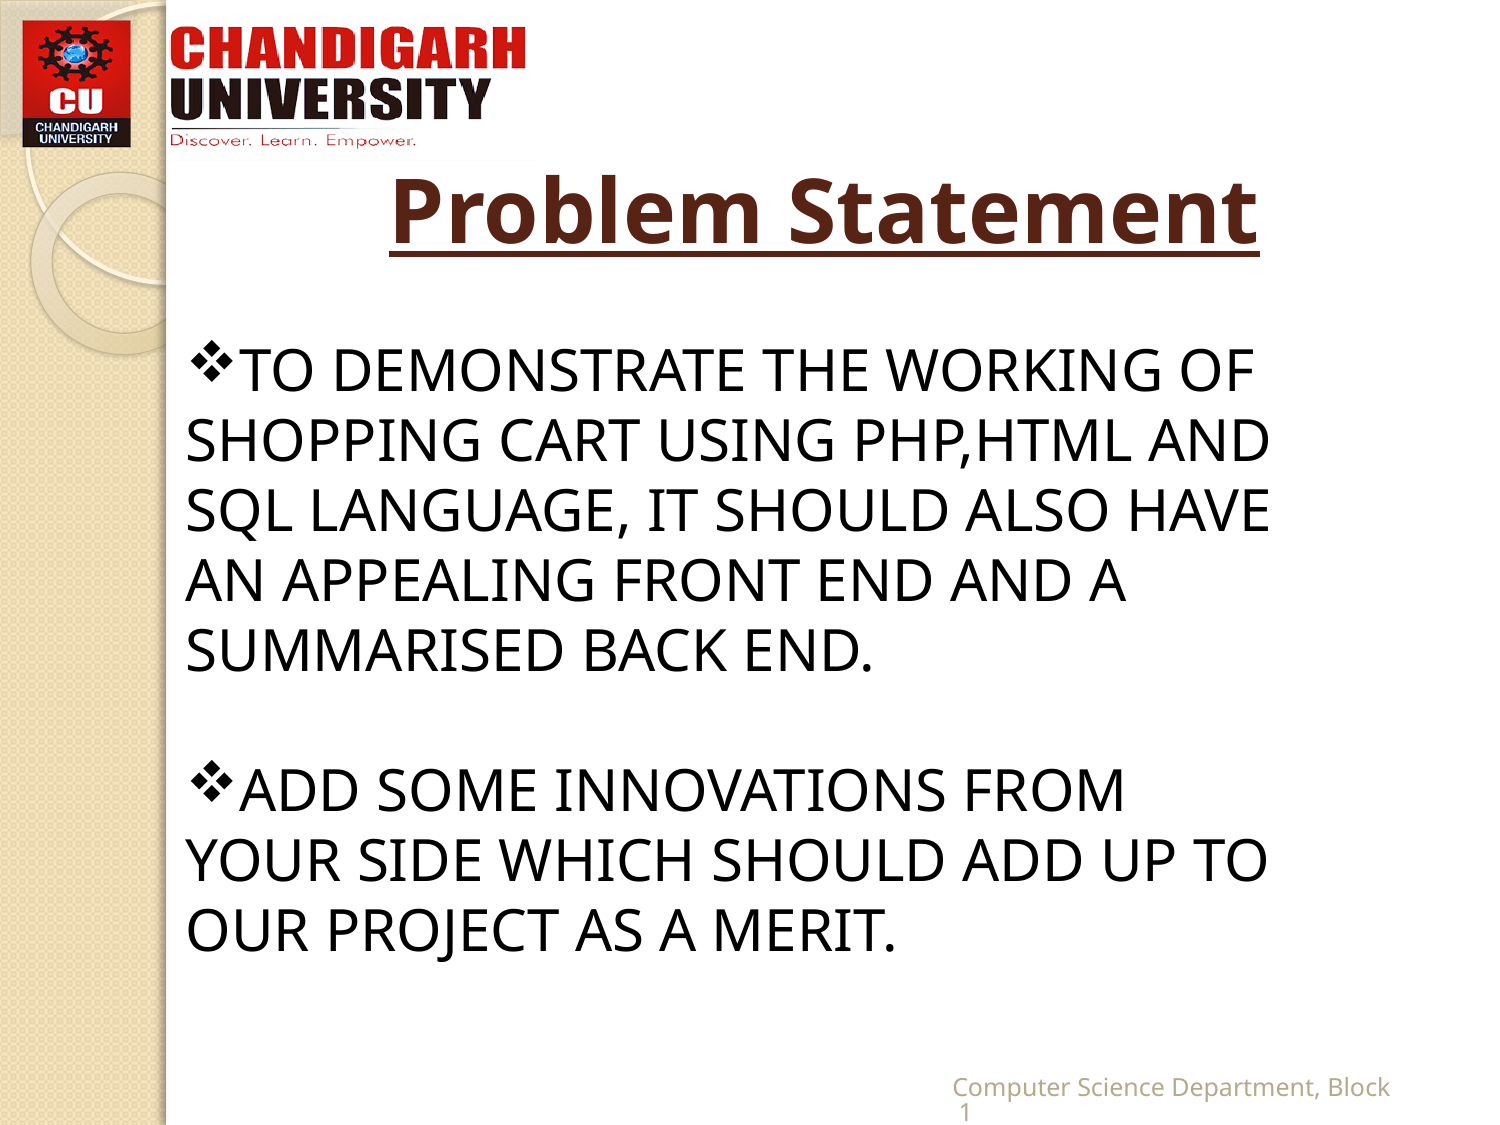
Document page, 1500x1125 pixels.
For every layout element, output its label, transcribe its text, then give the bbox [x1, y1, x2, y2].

picture [9, 12, 538, 162]
text_box TO DEMONSTRATE THE WORKING OF SHOPPING CART USING PHP,HTML AND SQL LANGUAGE, IT SHOULD ALSO HAVE AN APPEALING FRONT END AND A SUMMARISED BACK END. ADD SOME INNOVATIONS FROM YOUR SIDE WHICH SHOULD ADD UP TO OUR PROJECT AS A MERIT. [171, 326, 1301, 1125]
footer Computer Science Department, Block 1 [1301, 1034, 1413, 1113]
text_box [117, 328, 171, 389]
title Problem Statement [183, 125, 1466, 291]
